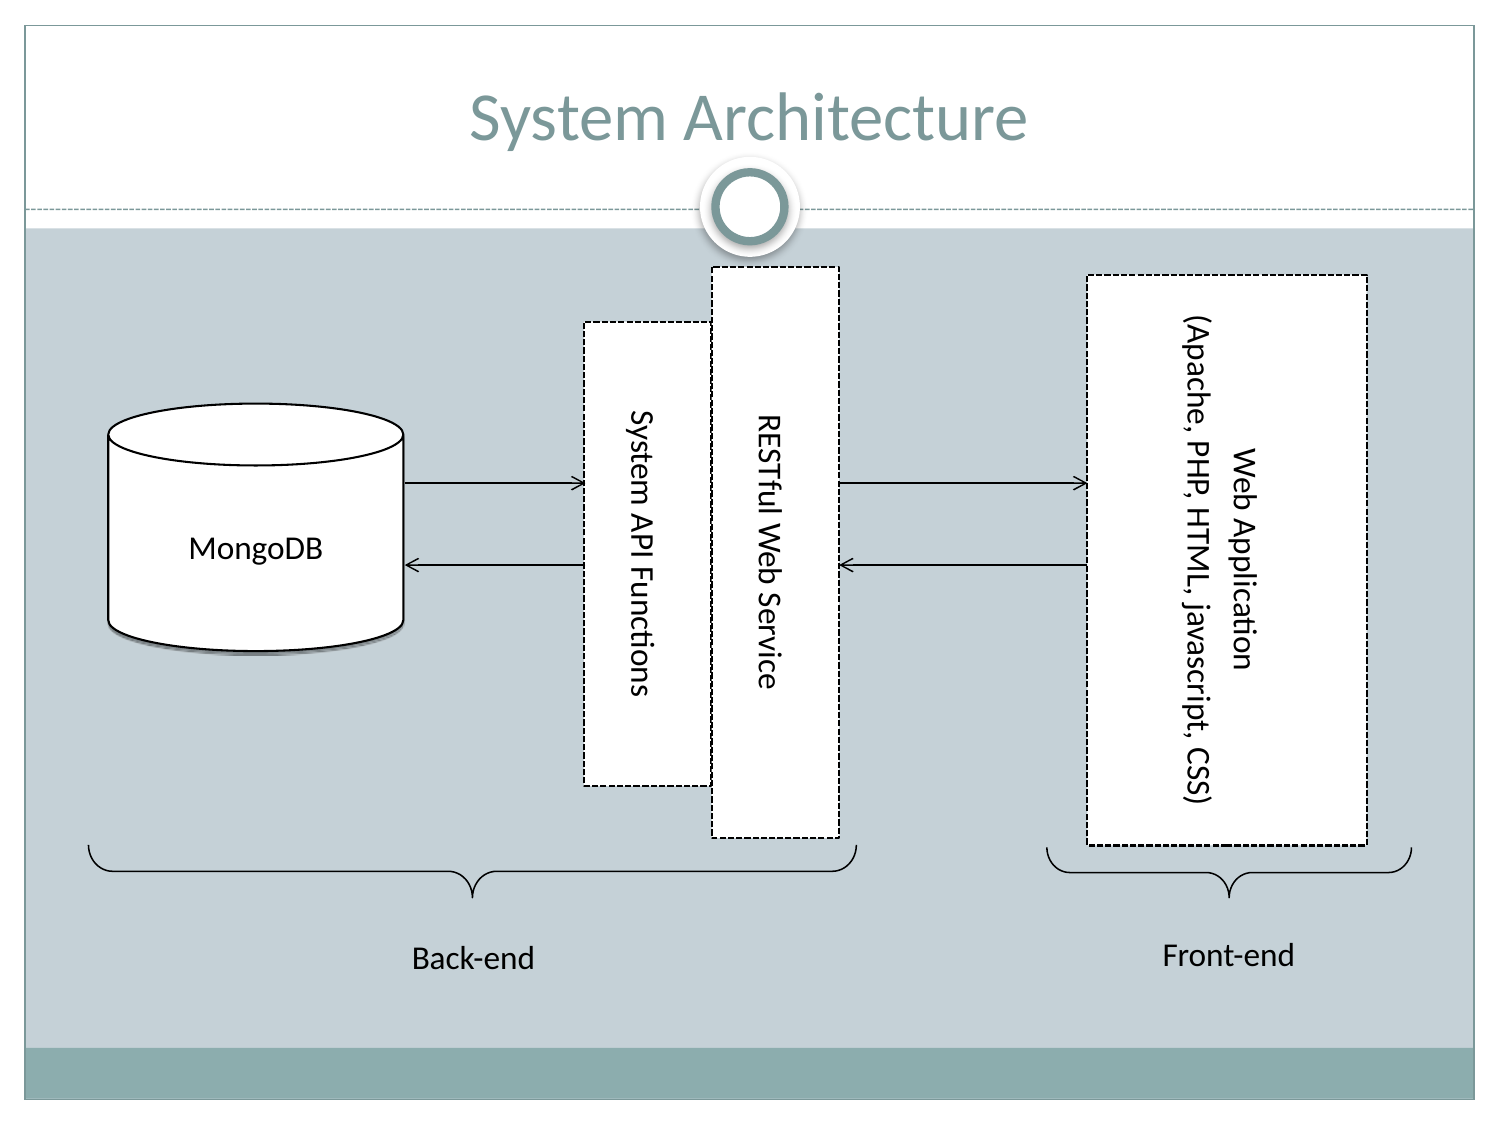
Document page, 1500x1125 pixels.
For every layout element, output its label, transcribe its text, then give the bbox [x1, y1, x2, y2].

title System Architecture [49, 37, 1450, 162]
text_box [88, 266, 1412, 993]
